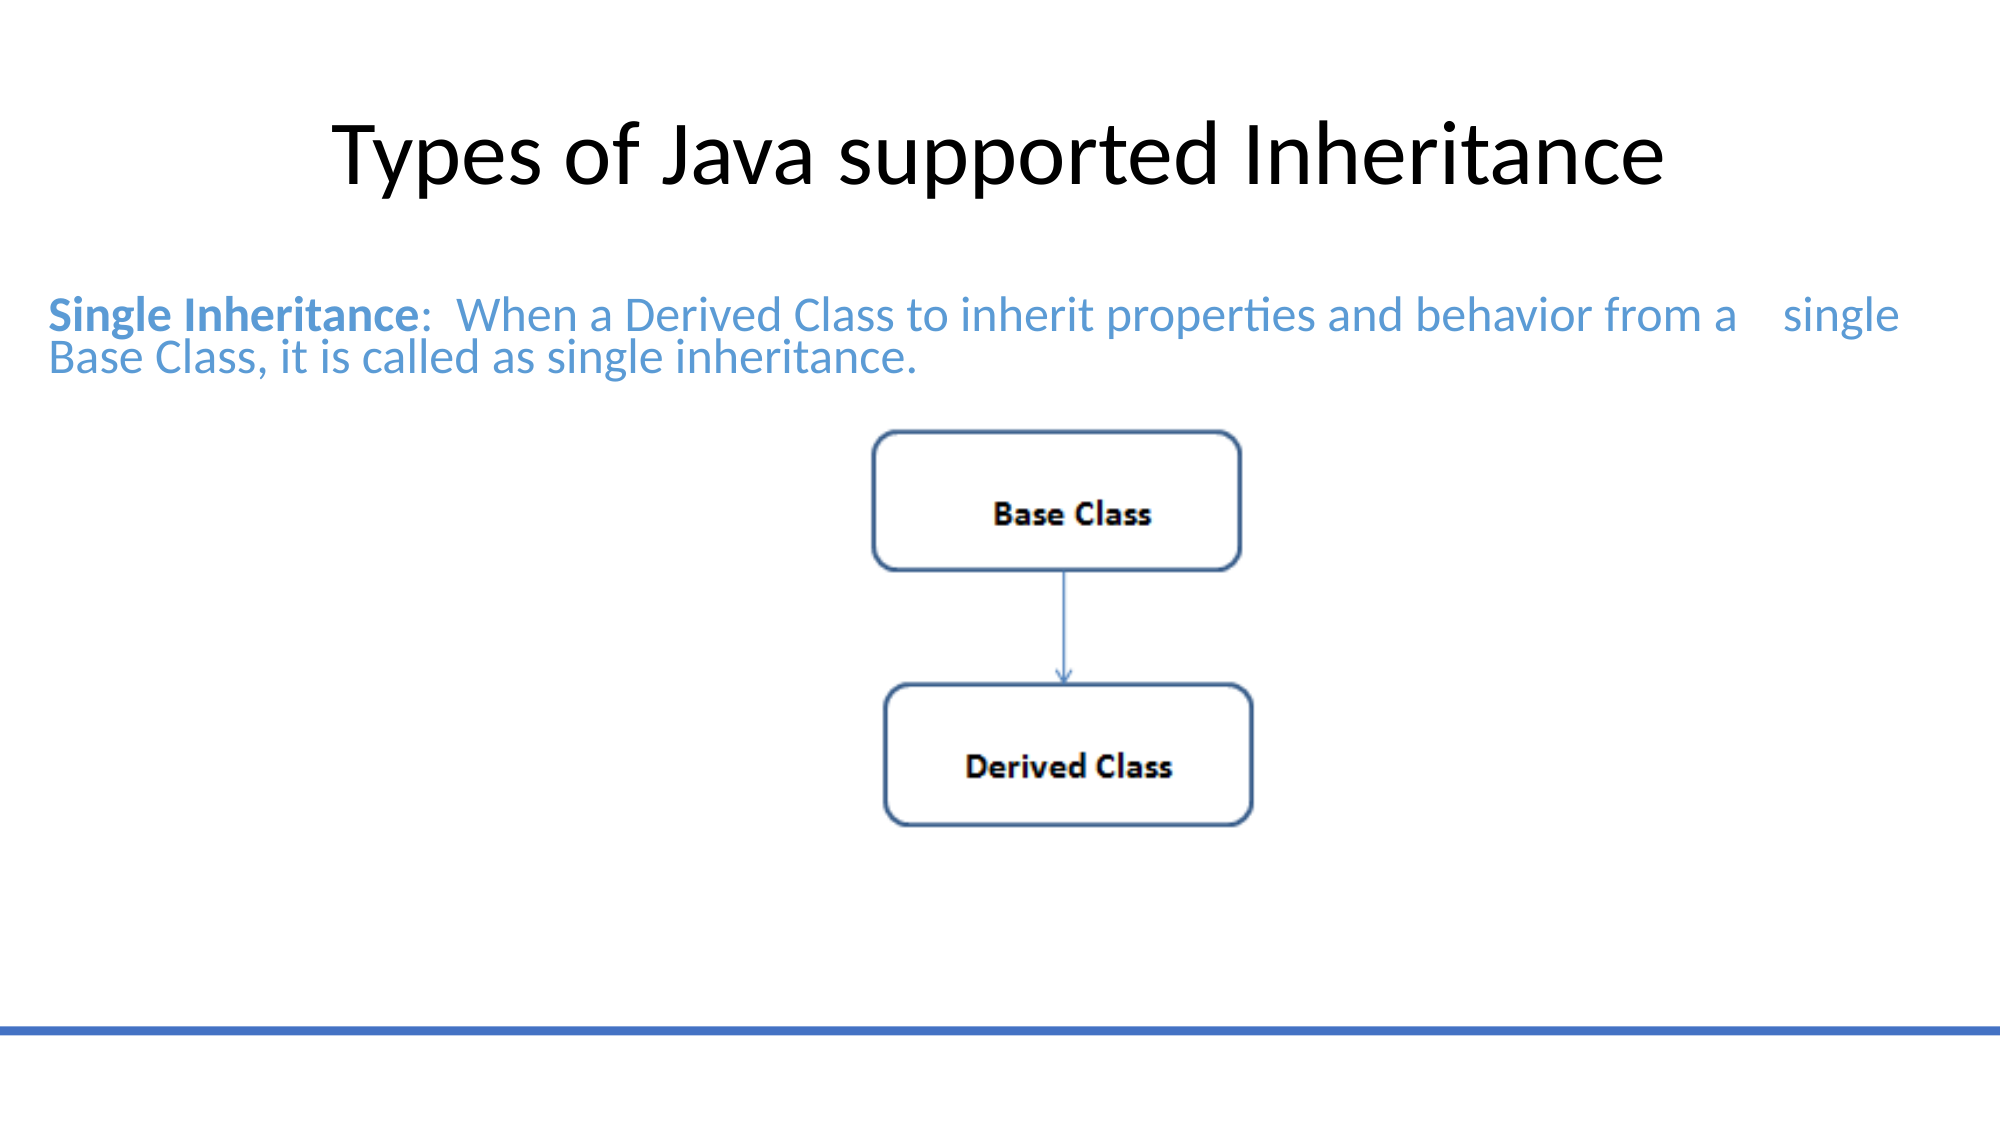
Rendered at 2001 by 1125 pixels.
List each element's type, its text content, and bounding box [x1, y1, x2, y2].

picture [851, 423, 1294, 837]
list Single Inheritance: When a Derived Class to inherit properties and behavior from a single Base Class, it is called as single inheritance. [25, 290, 2000, 764]
title Types of Java supported Inheritance [60, 73, 1940, 236]
